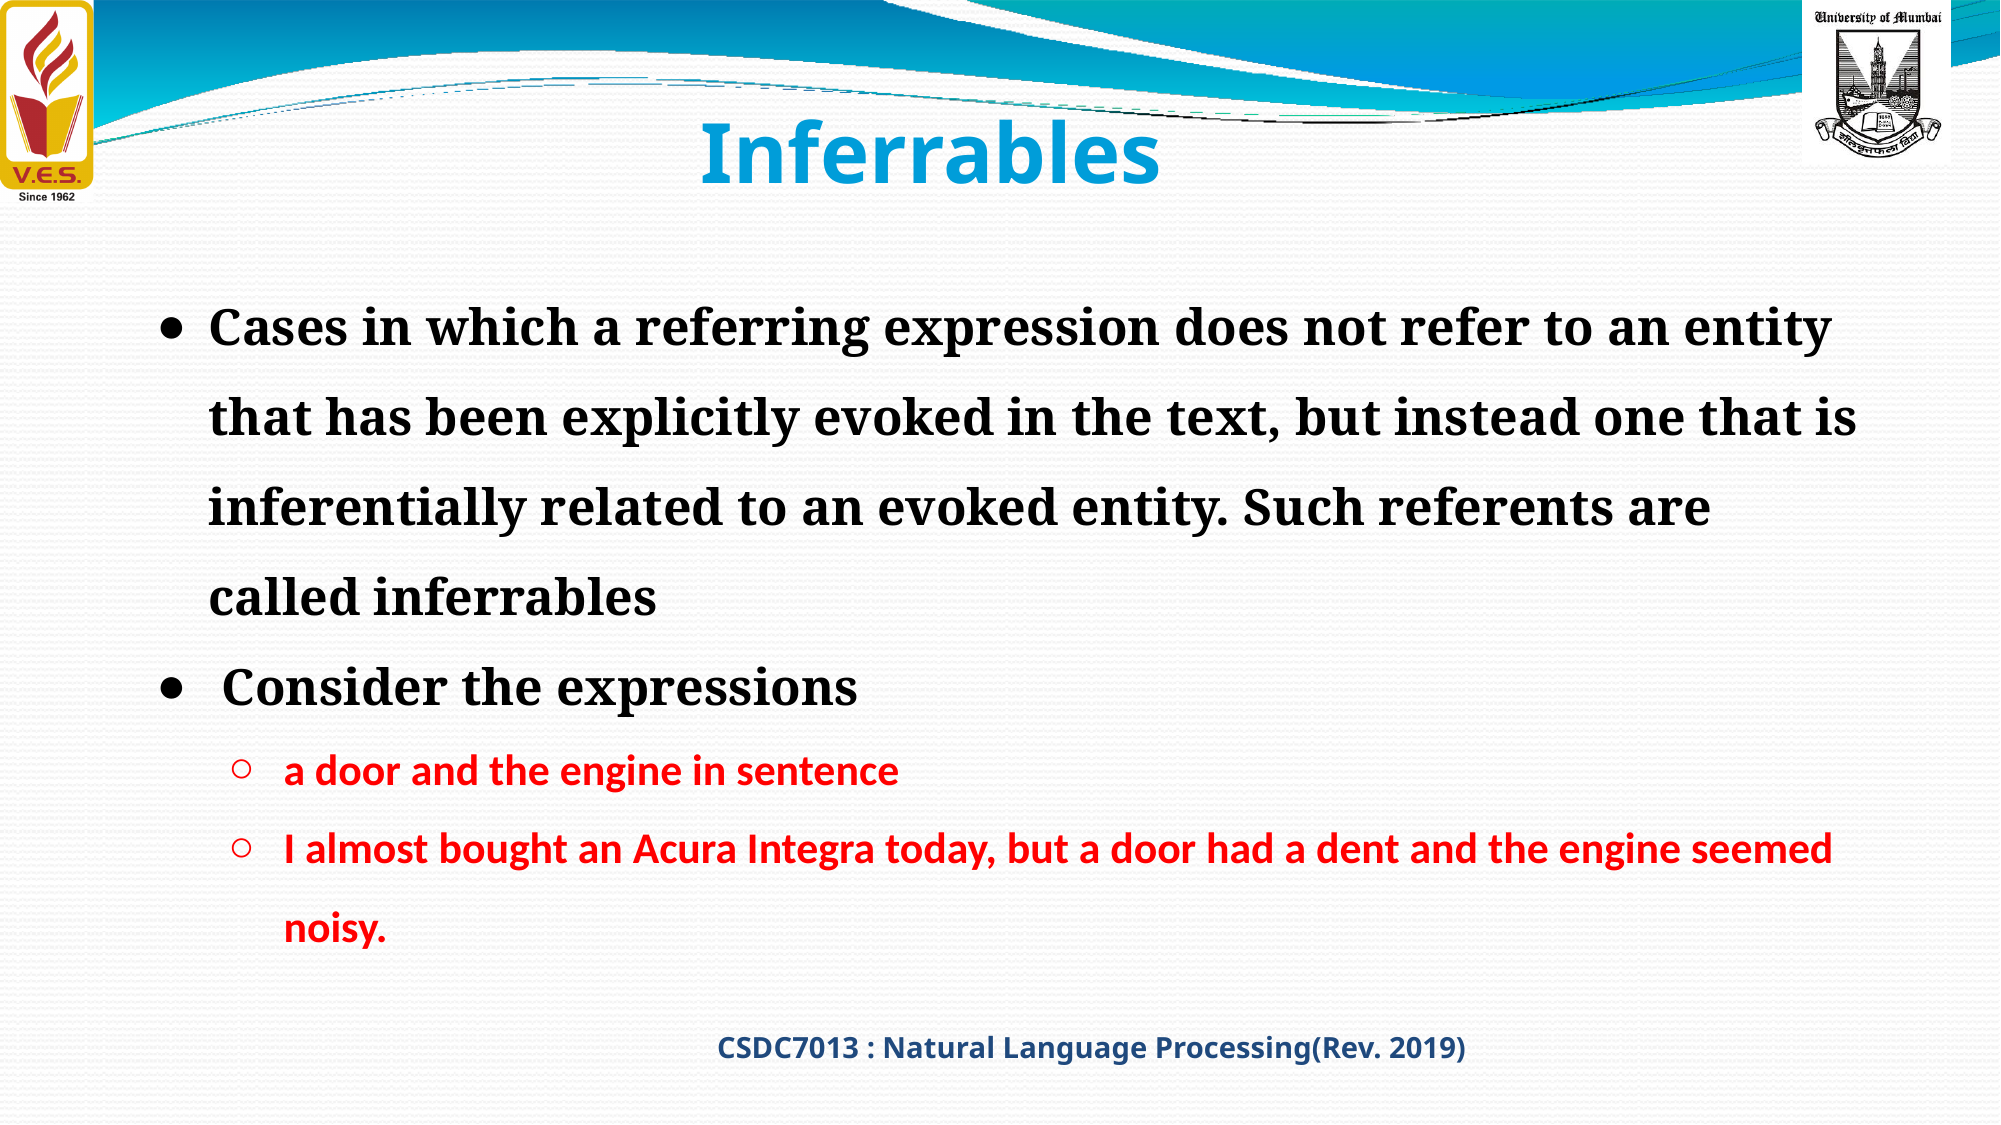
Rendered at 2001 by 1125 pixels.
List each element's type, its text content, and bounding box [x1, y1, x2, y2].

list Cases in which a referring expression does not refer to an entity that has been explicitly evoked in the text, but instead one that is inferentially related to an evoked entity. Such referents are called inferrables Consider the expressions a door and the engine in sentence I almost bought an Acura Integra today, but a door had a dent and the engine seemed noisy. [133, 265, 1867, 952]
title Inferrables [700, 99, 1300, 265]
picture [0, 0, 2001, 1125]
